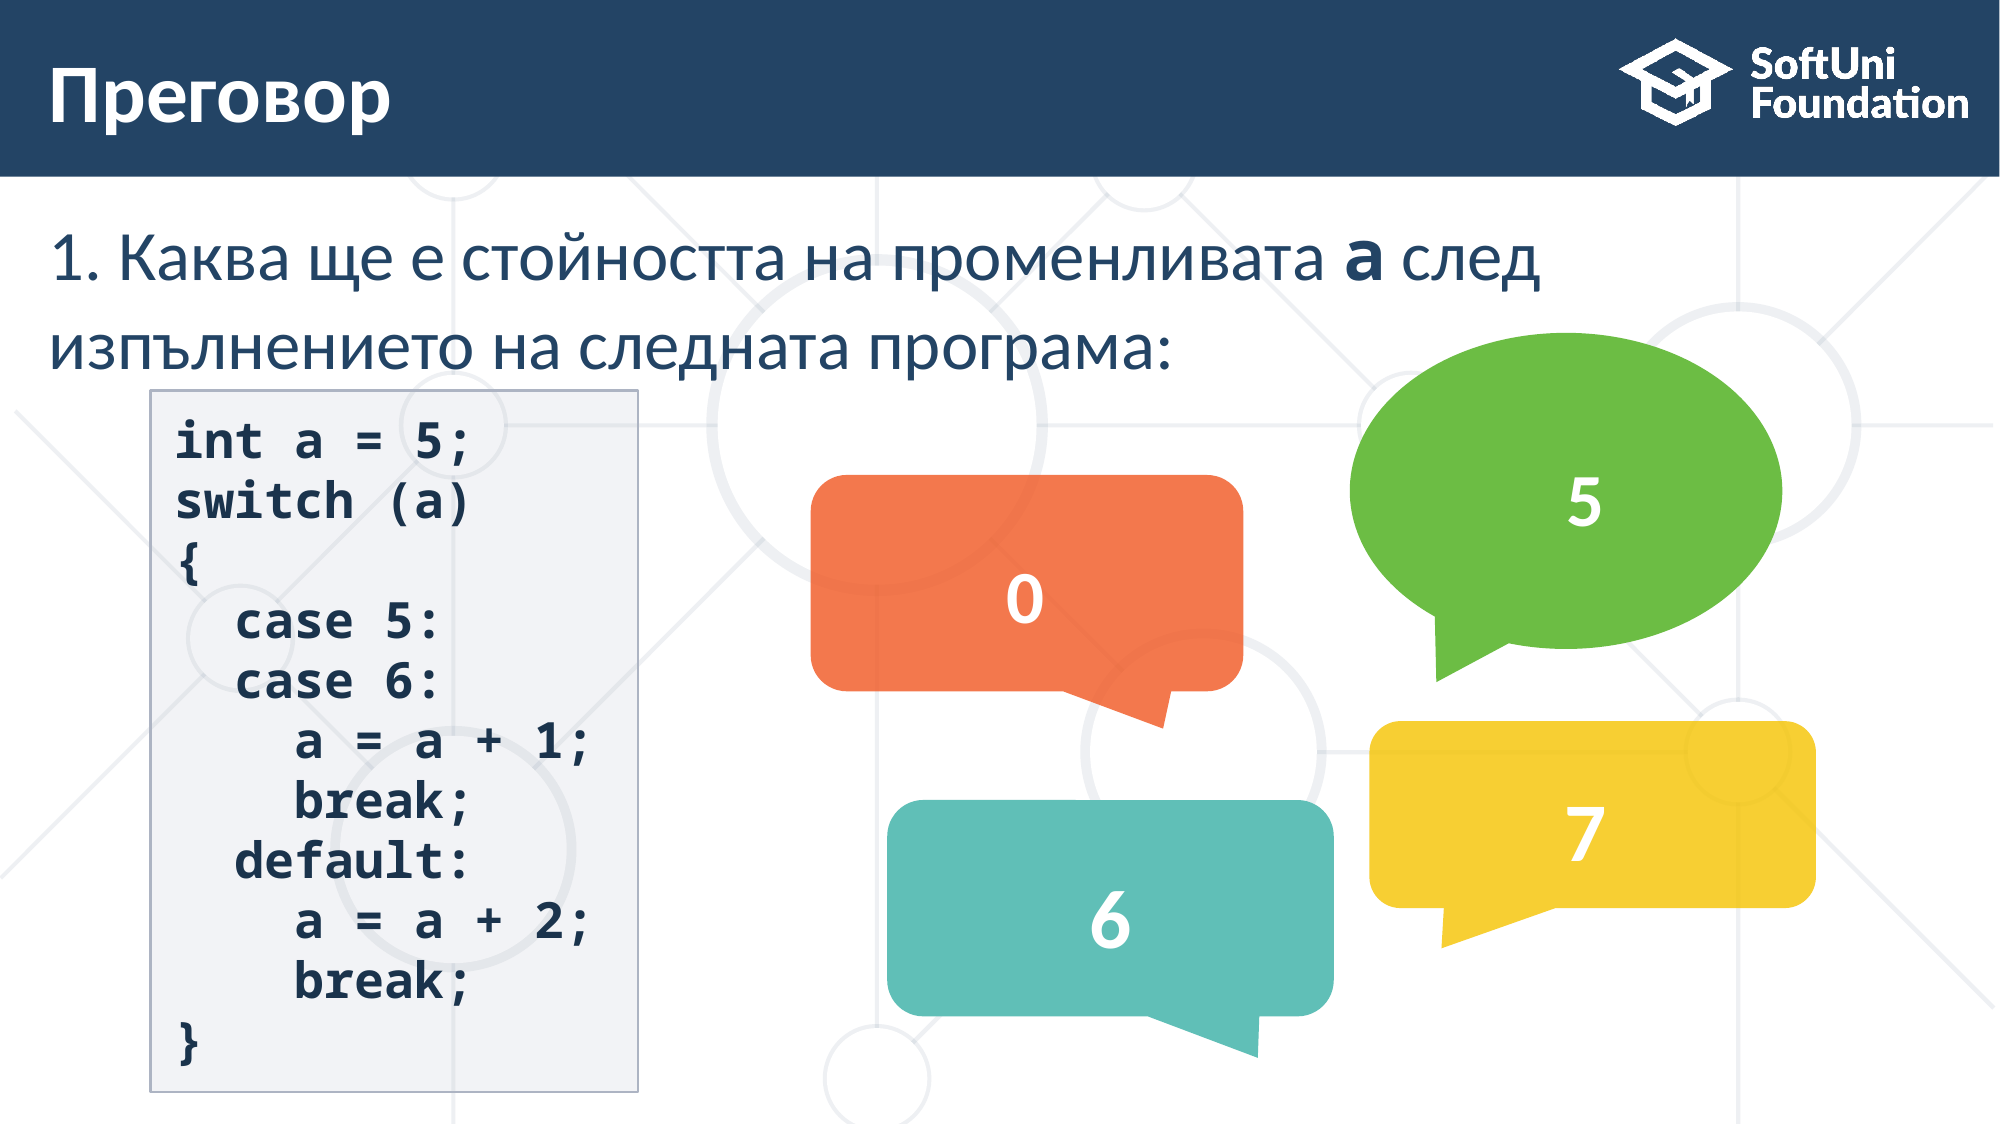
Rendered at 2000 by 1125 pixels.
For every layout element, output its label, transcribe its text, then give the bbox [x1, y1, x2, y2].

picture [1618, 38, 1968, 126]
title Преговор [31, 16, 1591, 162]
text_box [1364, 720, 1817, 909]
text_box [810, 474, 1244, 692]
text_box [1349, 332, 1783, 650]
list int a = 5; switch (a) { case 5: case 6: a = a + 1; break; default: a = a + 2; break; } [149, 389, 639, 1093]
list 1. Каква ще е стойността на променливата а след изпълнението на следната програма: [31, 200, 1969, 1051]
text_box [886, 799, 1334, 1017]
